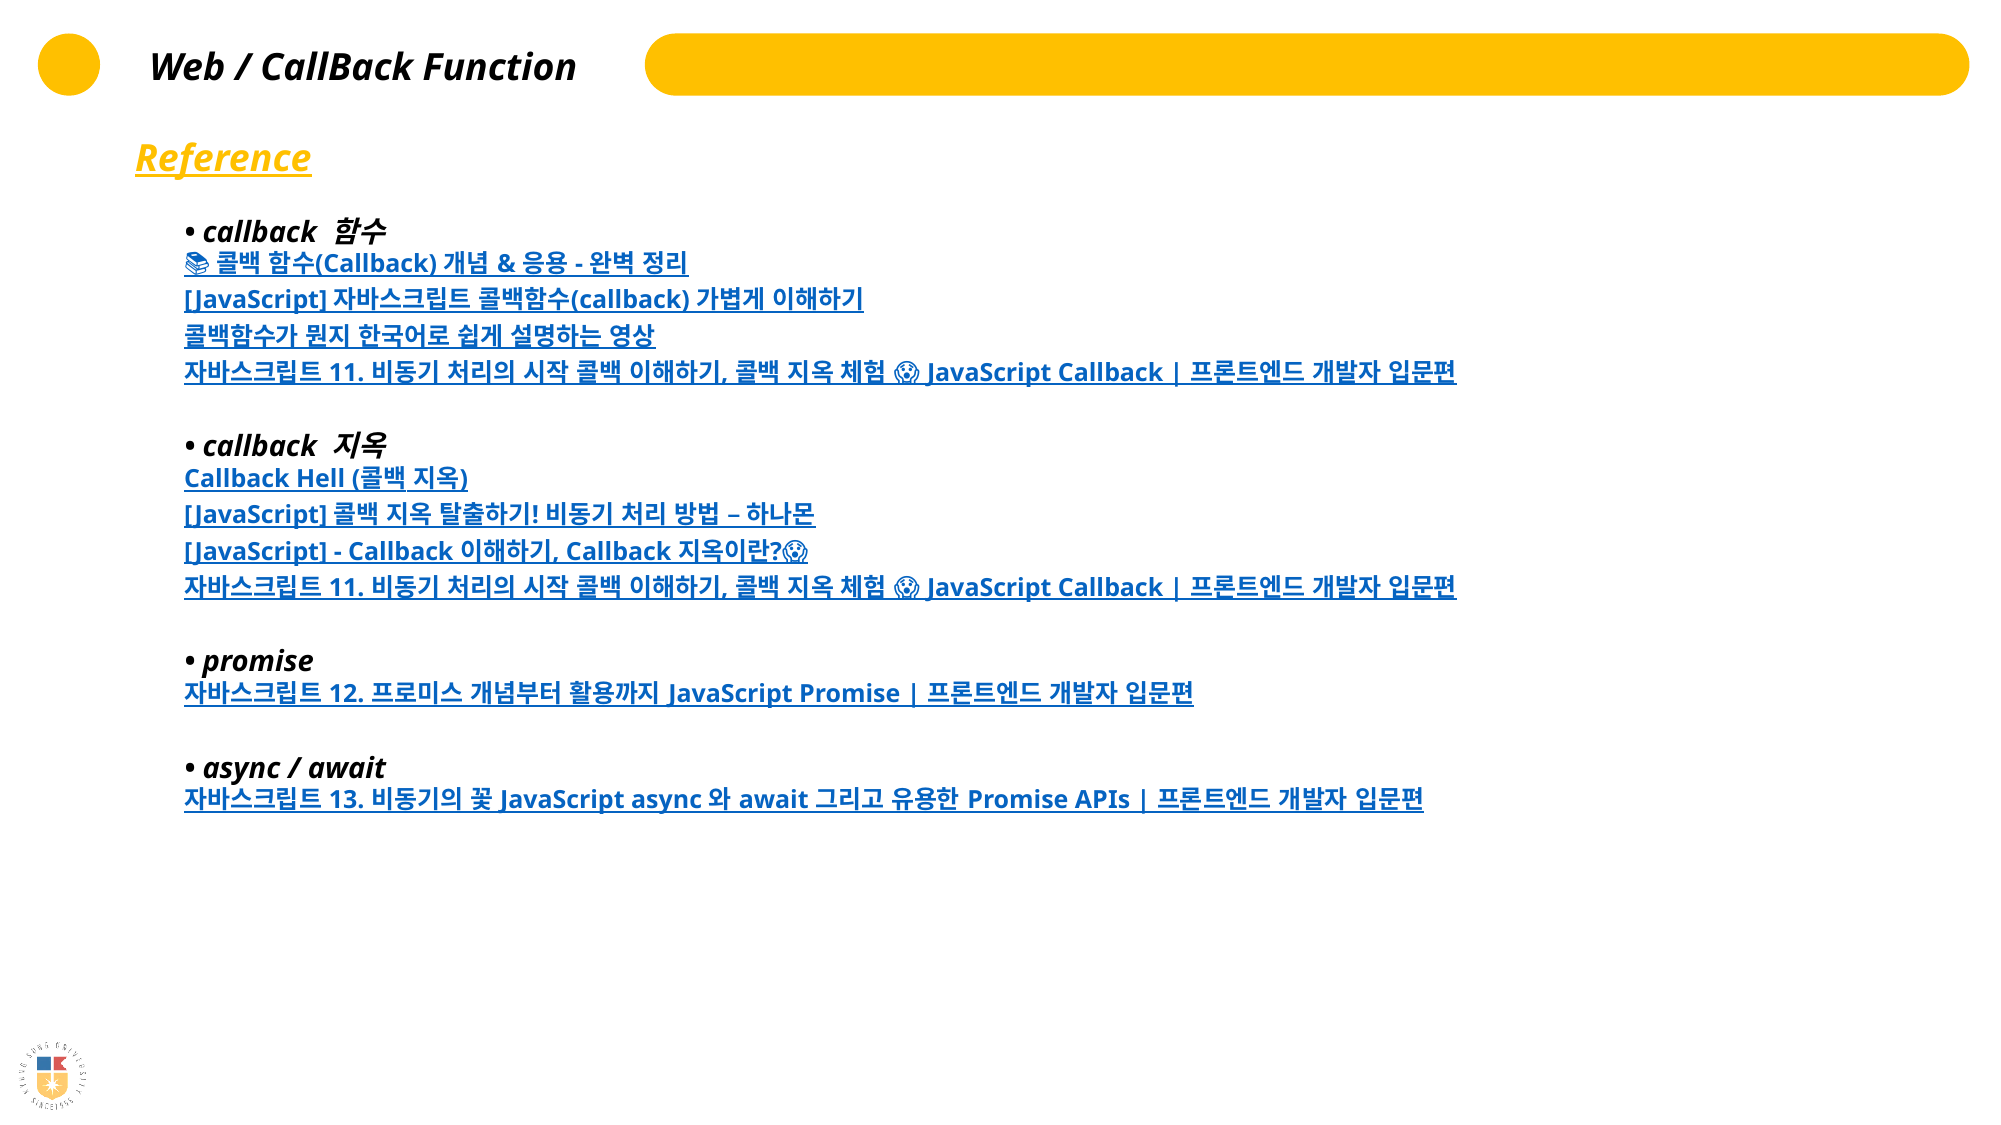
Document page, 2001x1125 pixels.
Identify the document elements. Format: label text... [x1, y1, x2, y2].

text_box • callback 함수 📚 콜백 함수(Callback) 개념 & 응용 - 완벽 정리 [JavaScript] 자바스크립트 콜백함수(callback) 가볍게 이해하기 콜백함수가 뭔지 한국어로 쉽게 설명하는 영상 자바스크립트 11. 비동기 처리의 시작 콜백 이해하기, 콜백 지옥 체험 😱 JavaScript Callback | 프론트엔드 개발자 입문편 • callback 지옥 Callback Hell (콜백 지옥) [JavaScript] 콜백 지옥 탈출하기! 비동기 처리 방법 – 하나몬 [JavaScript] - Callback 이해하기, Callback 지옥이란?😱 자바스크립트 11. 비동기 처리의 시작 콜백 이해하기, 콜백 지옥 체험 😱 JavaScript Callback | 프론트엔드 개발자 입문편 • promise 자바스크립트 12. 프로미스 개념부터 활용까지 JavaScript Promise | 프론트엔드 개발자 입문편 • async / await 자바스크립트 13. 비동기의 꽃 JavaScript async 와 await 그리고 유용한 Promise APIs | 프론트엔드 개발자 입문편 [169, 205, 1473, 828]
text_box Web / CallBack Function [134, 35, 593, 95]
text_box Reference [120, 126, 327, 187]
picture [17, 1040, 87, 1111]
